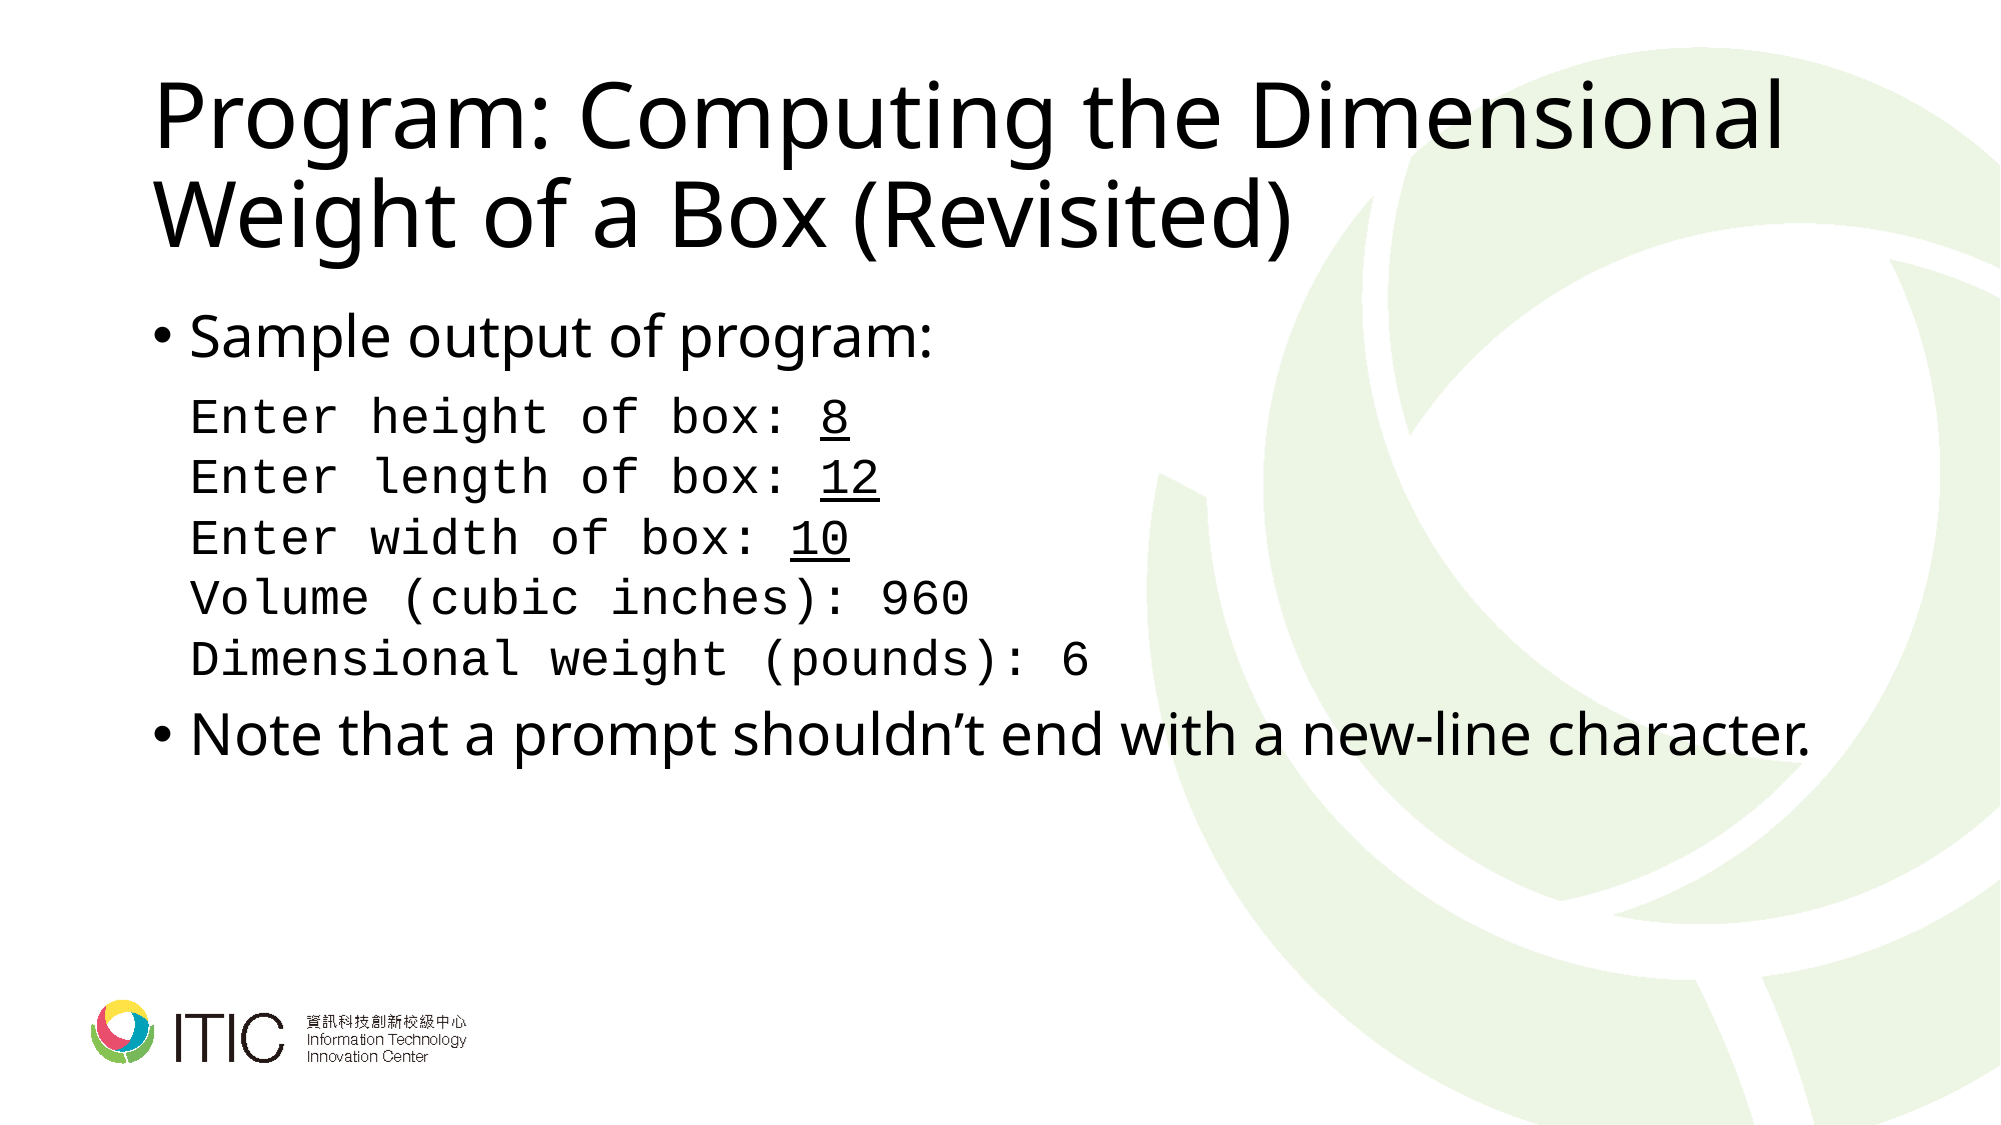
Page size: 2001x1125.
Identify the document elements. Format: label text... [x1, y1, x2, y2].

title Program: Computing the Dimensional Weight of a Box (Revisited) [137, 59, 1863, 278]
list Sample output of program: Enter height of box: 8 Enter length of box: 12 Enter width of box: 10 Volume (cubic inches): 960 Dimensional weight (pounds): 6 Note that a prompt shouldn’t end with a new-line character. [137, 299, 1863, 1014]
picture [0, 0, 2001, 1125]
